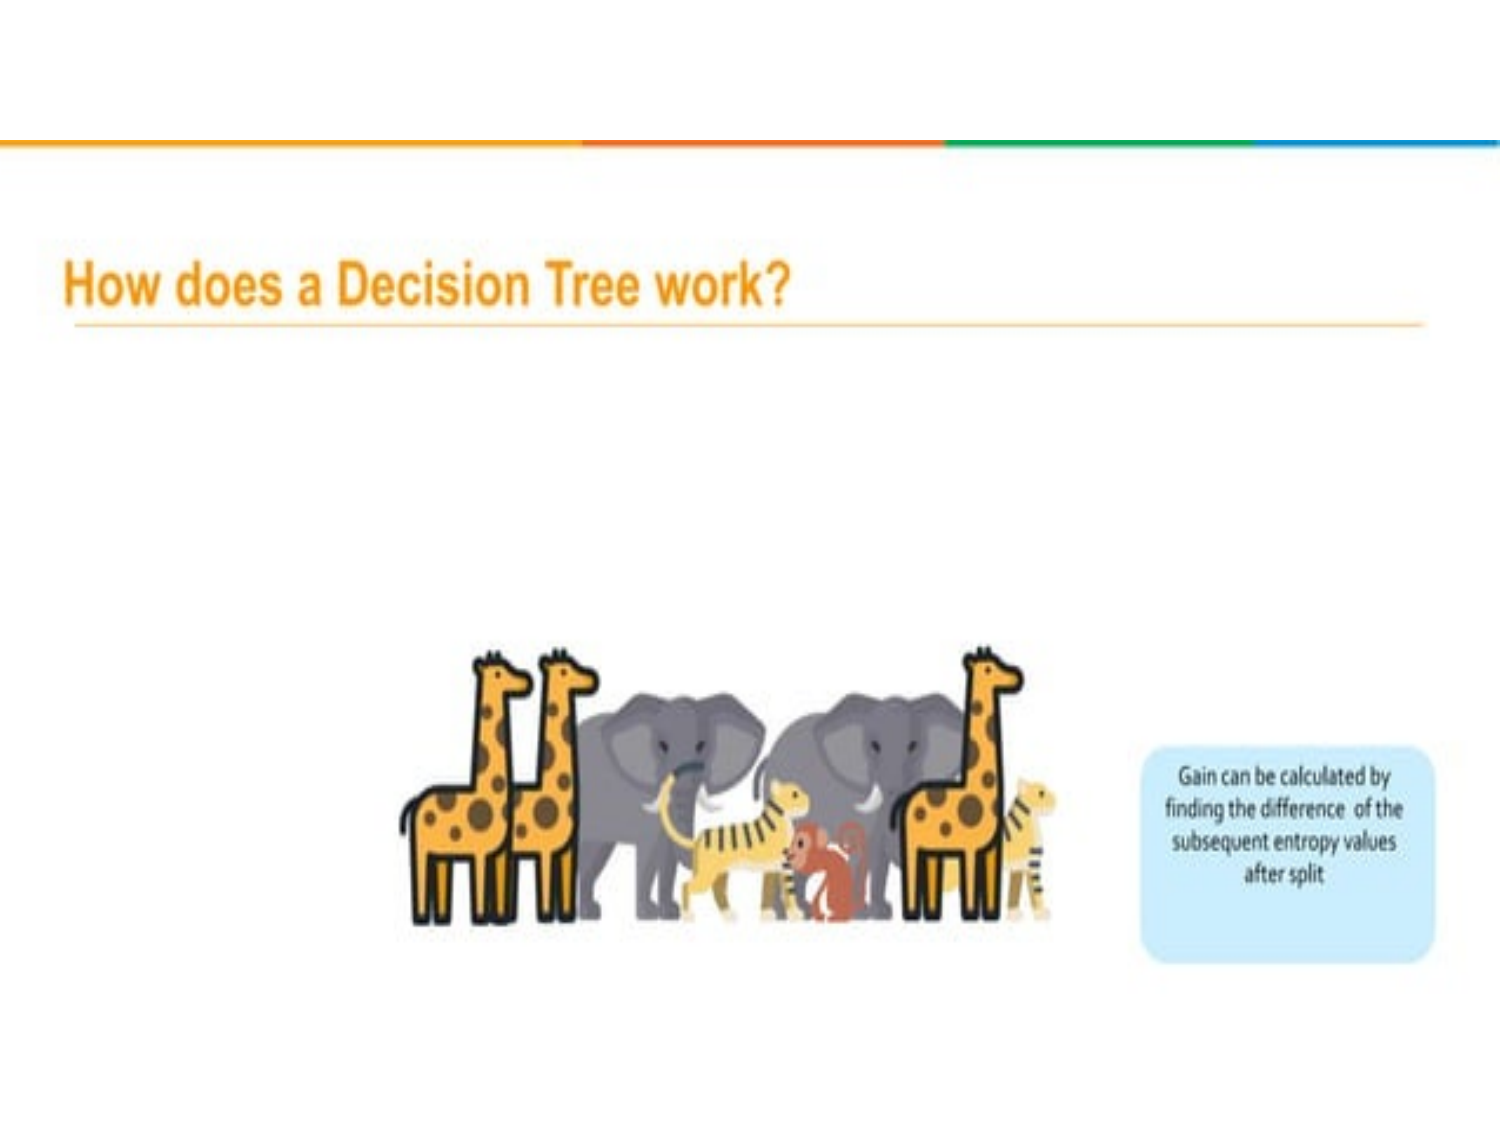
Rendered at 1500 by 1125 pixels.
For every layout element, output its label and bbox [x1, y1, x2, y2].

picture [0, 139, 1500, 1125]
